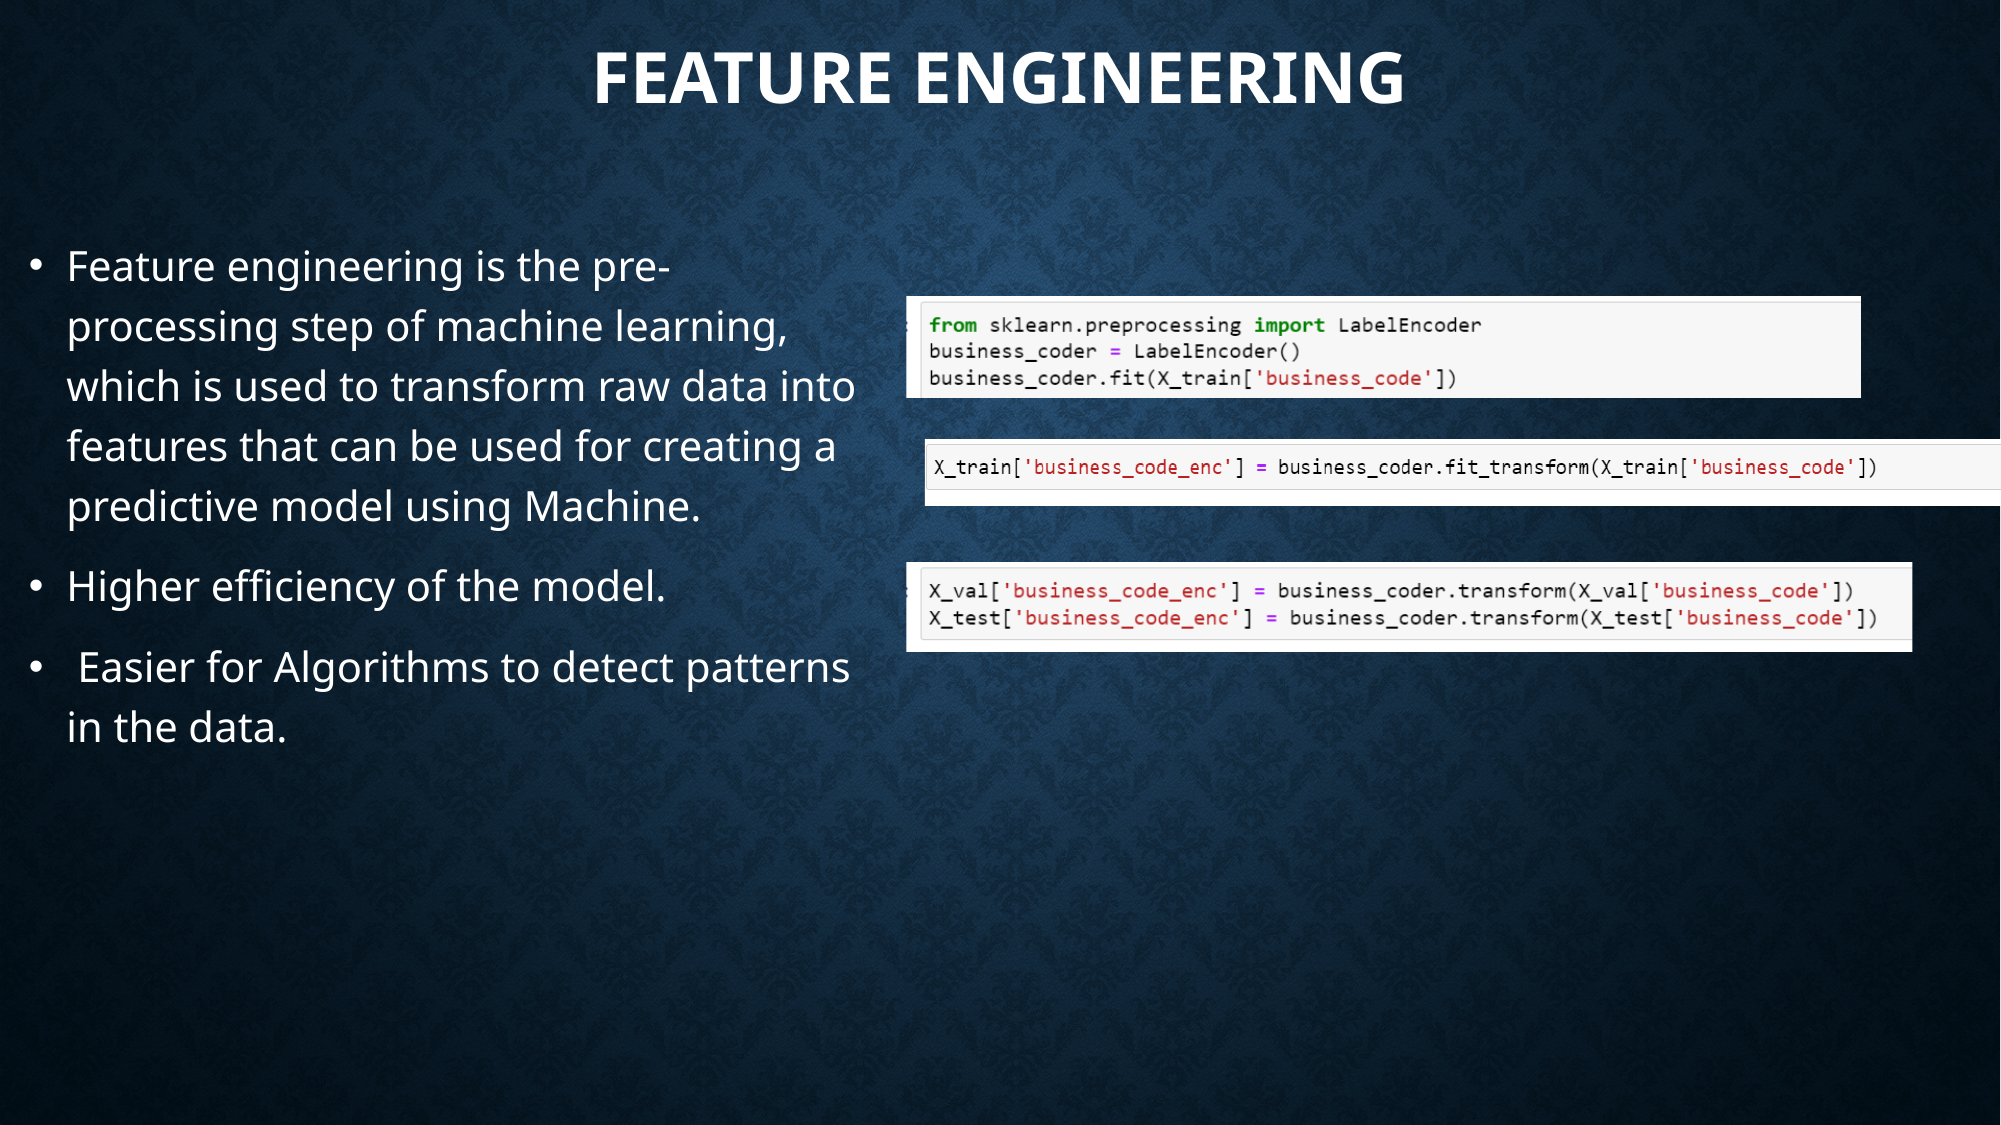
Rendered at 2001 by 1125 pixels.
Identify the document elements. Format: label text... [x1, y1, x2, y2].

picture [905, 561, 1913, 652]
title Feature Engineering [137, 30, 1863, 132]
picture [905, 295, 1862, 398]
picture [924, 439, 2001, 506]
list Feature engineering is the pre-processing step of machine learning, which is used to transform raw data into features that can be used for creating a predictive model using Machine. Higher efficiency of the model. Easier for Algorithms to detect patterns in the data. [14, 221, 885, 1014]
